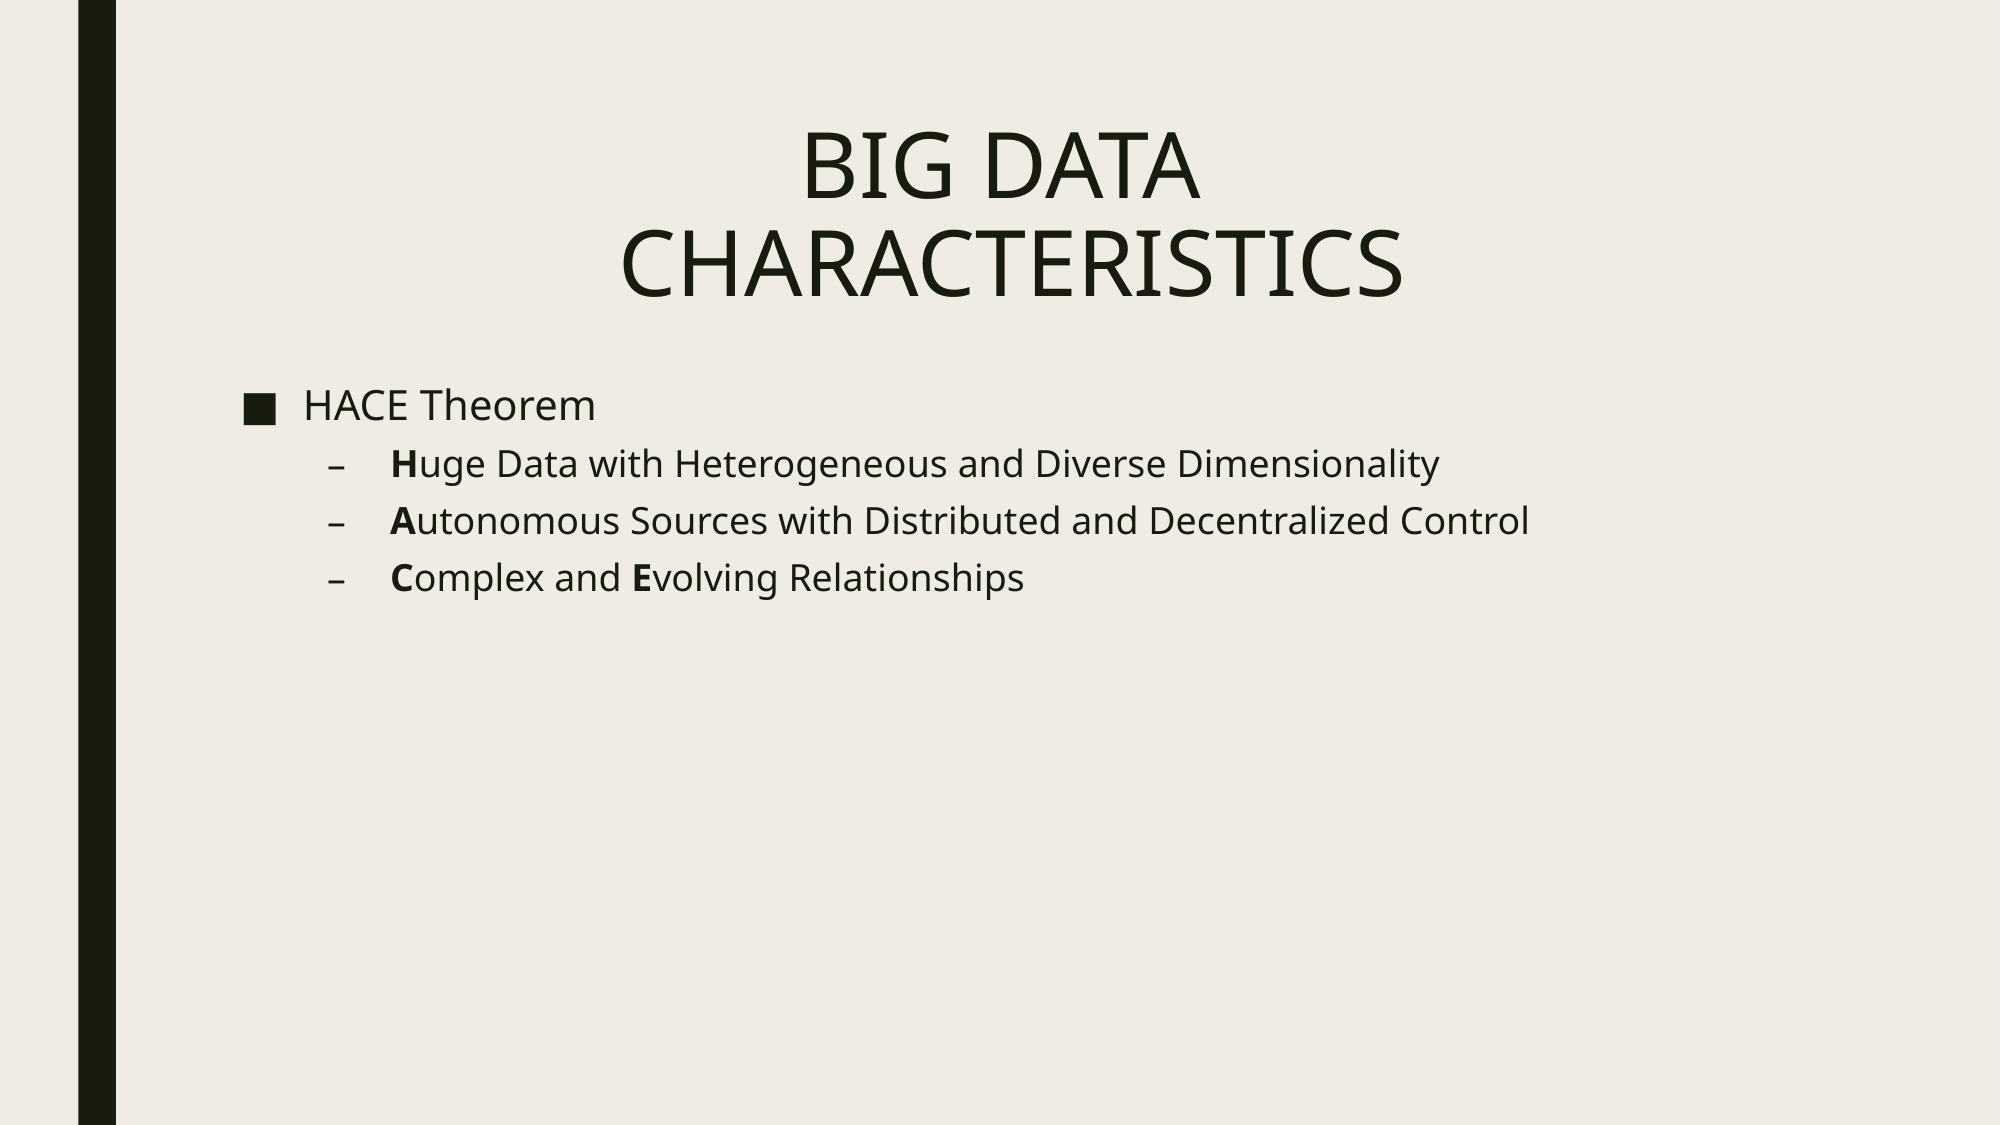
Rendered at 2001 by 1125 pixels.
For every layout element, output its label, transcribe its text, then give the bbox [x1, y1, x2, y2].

title BIG DATA CHARACTERISTICS [225, 112, 1800, 357]
list HACE Theorem Huge Data with Heterogeneous and Diverse Dimensionality Autonomous Sources with Distributed and Decentralized Control Complex and Evolving Relationships [225, 375, 1800, 963]
